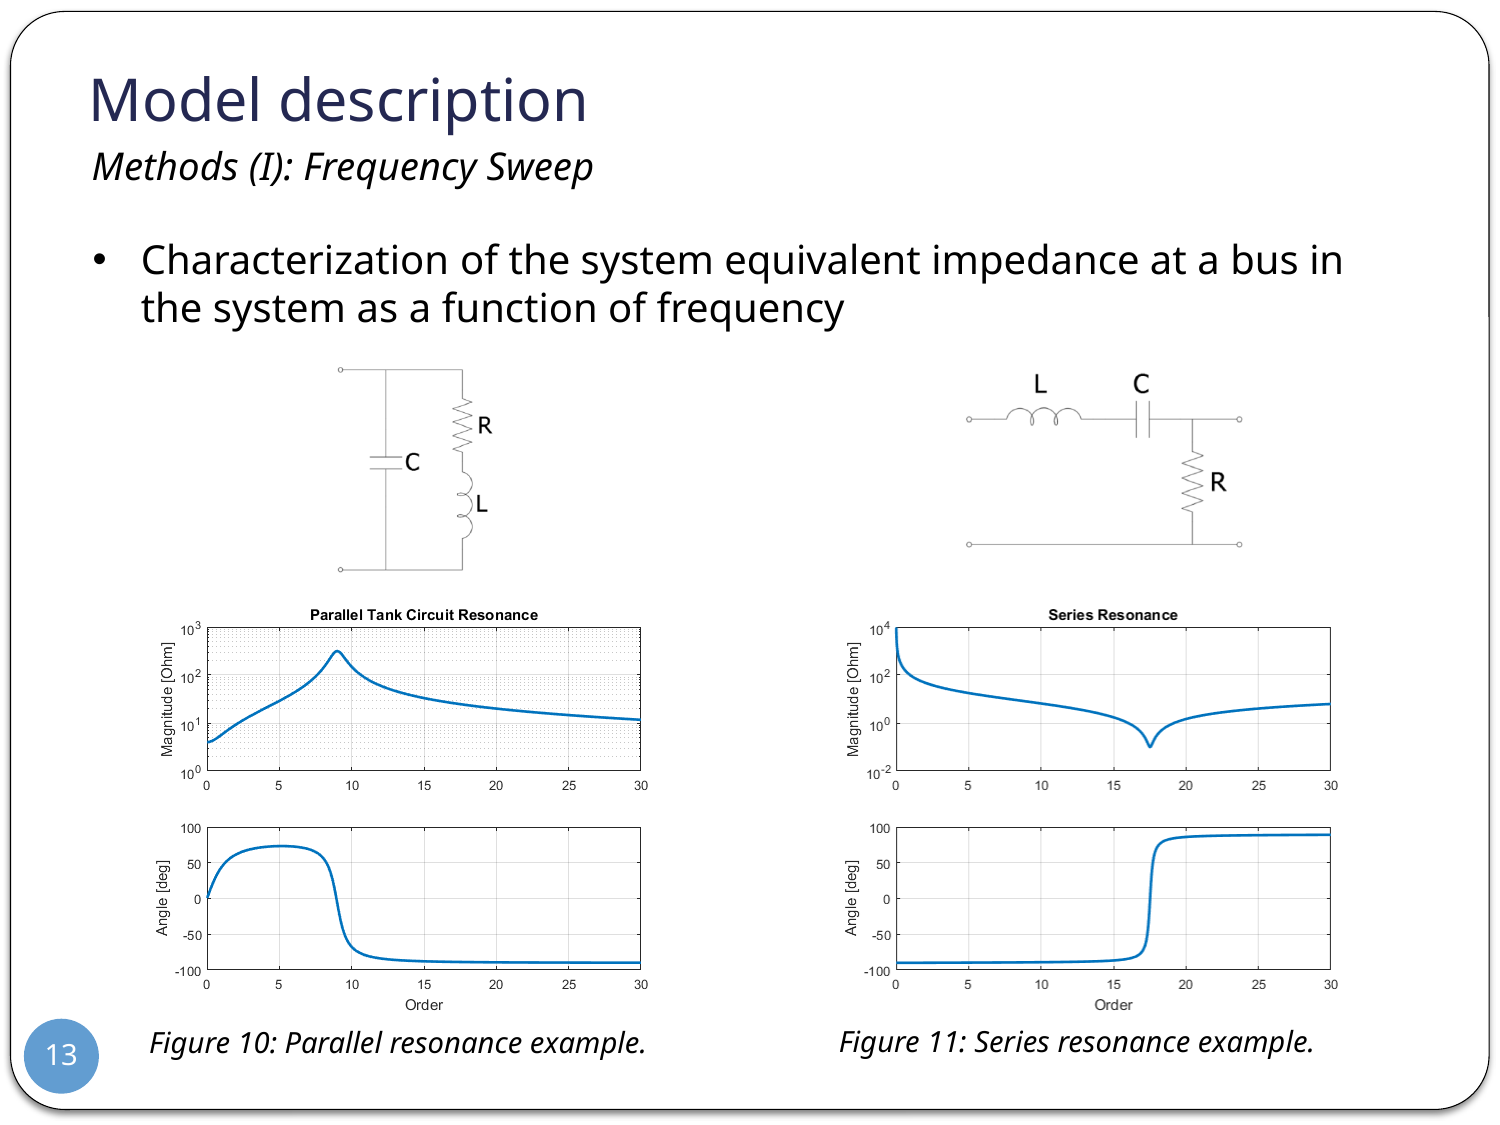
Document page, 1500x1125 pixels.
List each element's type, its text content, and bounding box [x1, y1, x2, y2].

text_box Methods (I): Frequency Sweep [76, 134, 1427, 197]
text_box Figure 11: Series resonance example. [823, 1015, 1439, 1066]
picture [331, 361, 497, 575]
text_box Characterization of the system equivalent impedance at a bus in the system as a function of frequency [77, 227, 1388, 338]
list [959, 361, 1248, 551]
picture [823, 596, 1384, 1017]
slide_number 13 [23, 1018, 99, 1094]
picture [134, 596, 694, 1017]
title Model description [74, 54, 1425, 149]
text_box Figure 10: Parallel resonance example. [134, 1016, 749, 1067]
